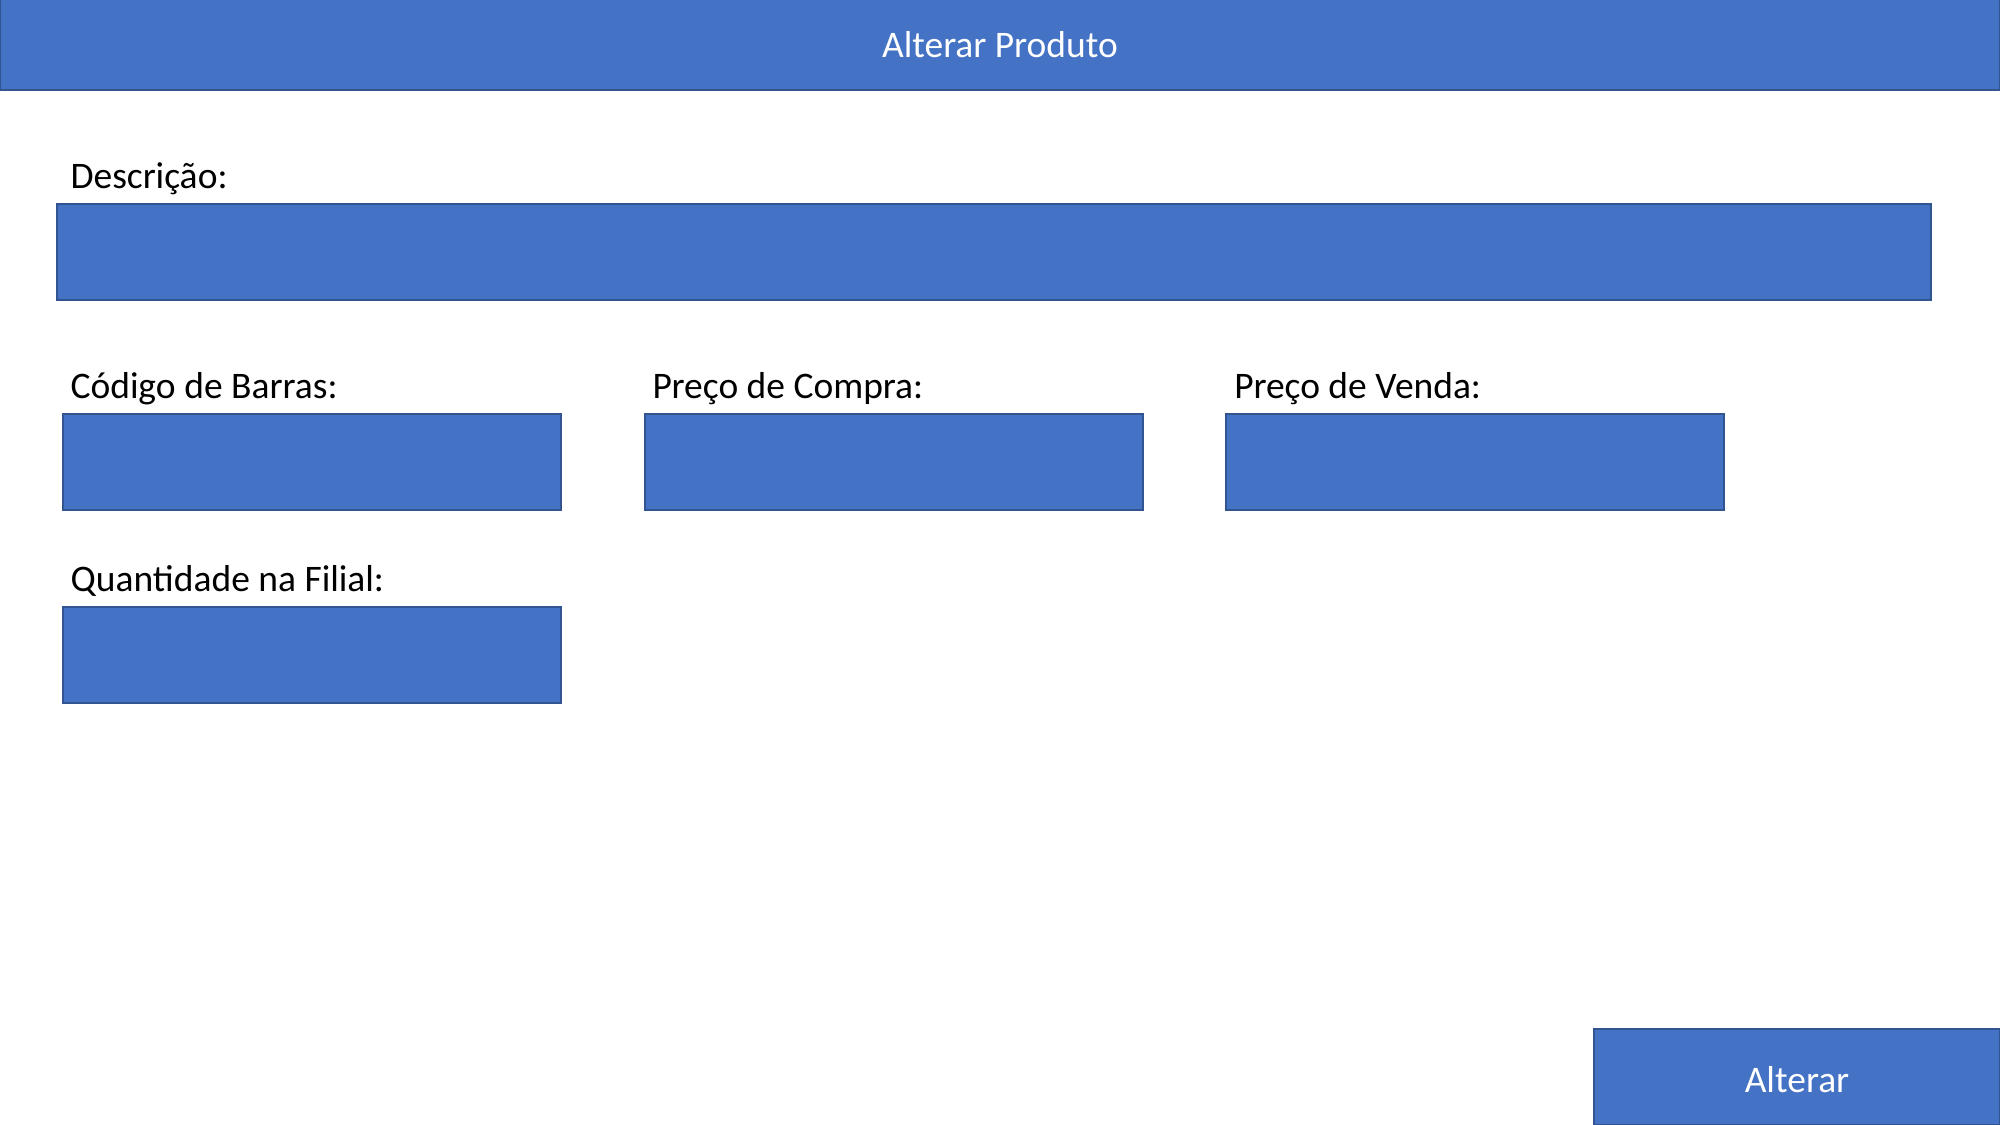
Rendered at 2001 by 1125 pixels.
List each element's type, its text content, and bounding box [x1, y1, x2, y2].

text_box Preço de Compra: [637, 353, 980, 414]
text_box Quantidade na Filial: [55, 546, 412, 607]
text_box [62, 606, 562, 704]
text_box [56, 203, 1932, 301]
text_box Alterar [1593, 1028, 2000, 1125]
text_box [1225, 413, 1725, 511]
text_box [644, 413, 1144, 511]
text_box Código de Barras: [55, 353, 356, 414]
text_box [62, 413, 562, 511]
text_box Descrição: [55, 143, 356, 204]
text_box Preço de Venda: [1219, 353, 1562, 414]
text_box Alterar Produto [0, 0, 2000, 91]
